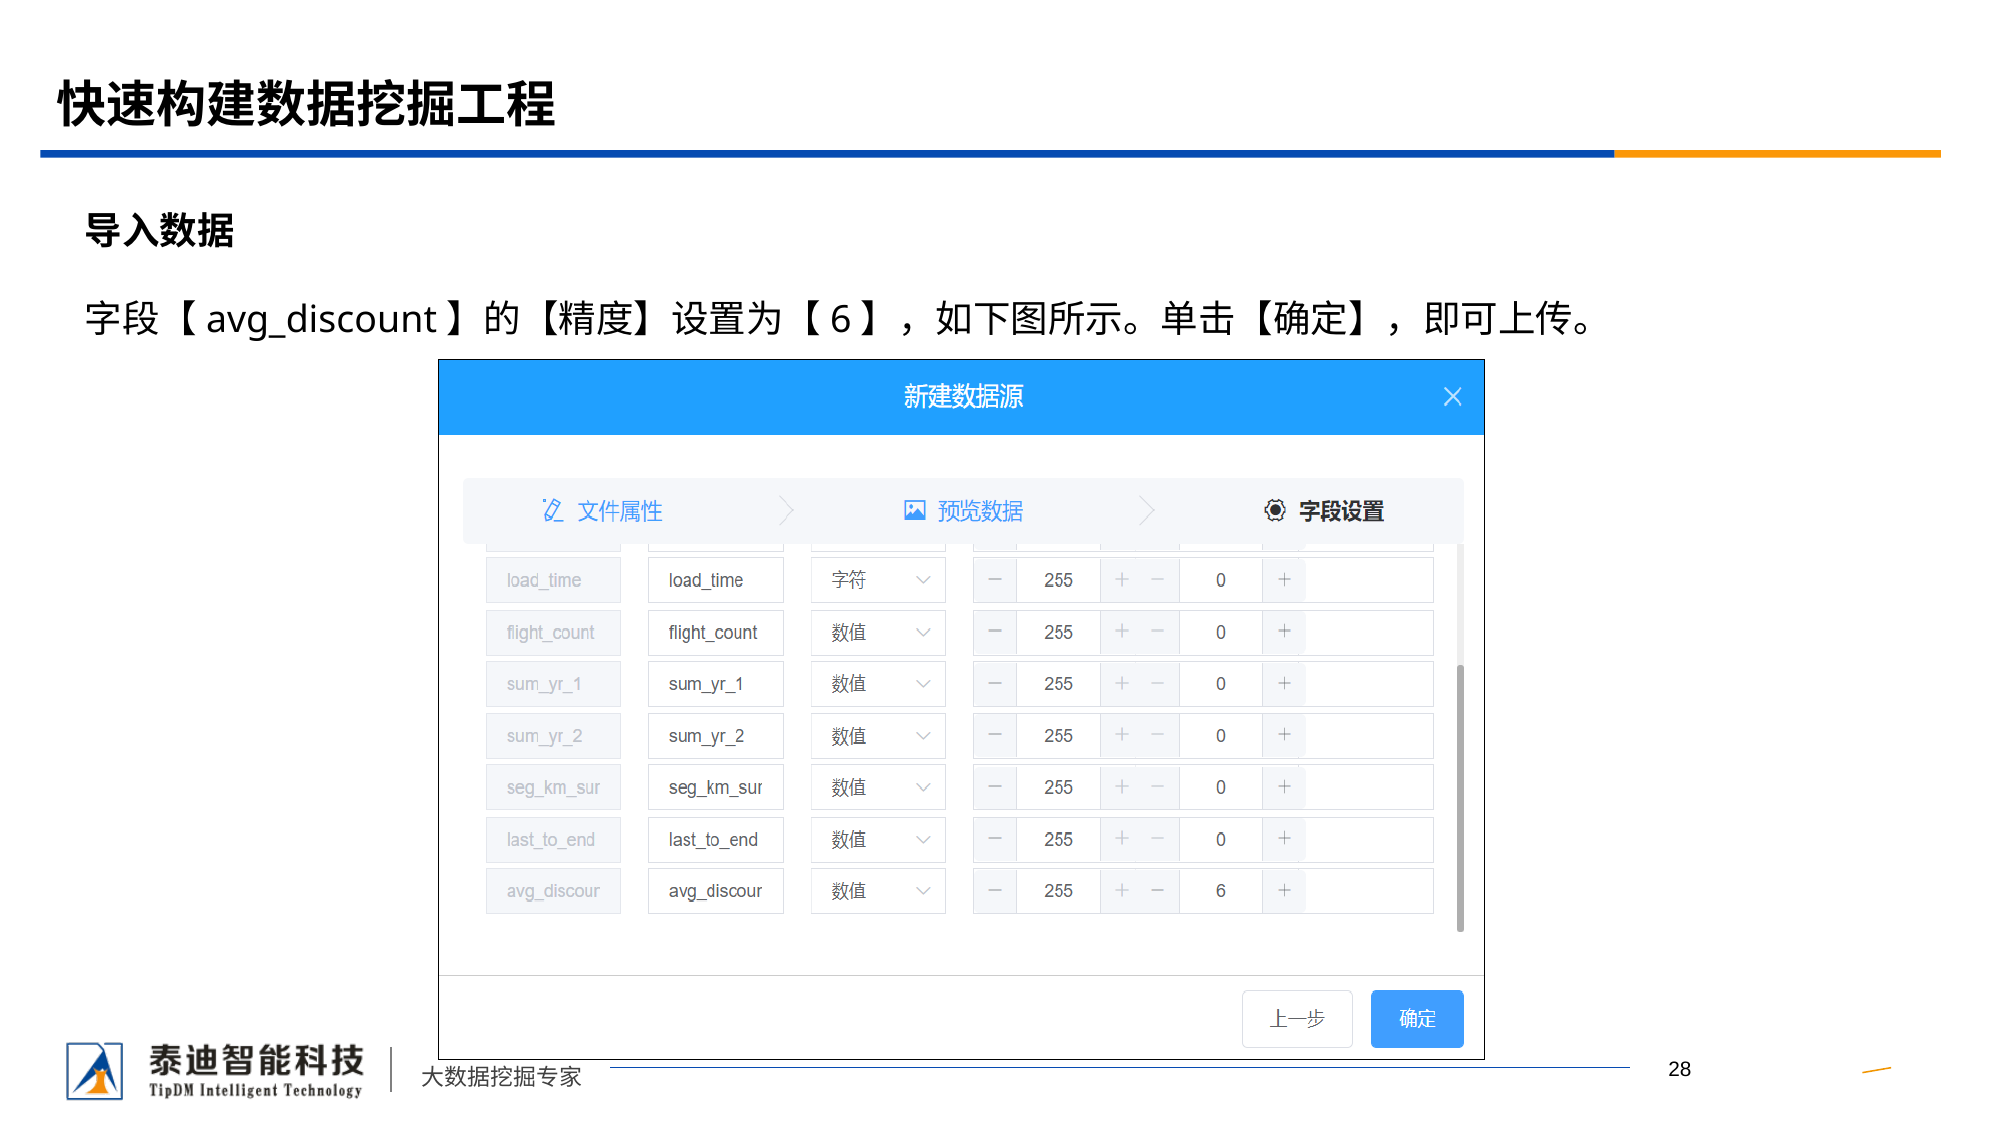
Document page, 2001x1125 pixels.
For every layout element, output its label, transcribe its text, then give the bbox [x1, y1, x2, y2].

picture [438, 359, 1484, 1060]
title 快速构建数据挖掘工程 [41, 58, 1843, 146]
list 导入数据 字段【avg_discount】的【精度】设置为【6】，如下图所示。单击【确定】，即可上传。 [69, 176, 1892, 1005]
picture [62, 1028, 368, 1107]
